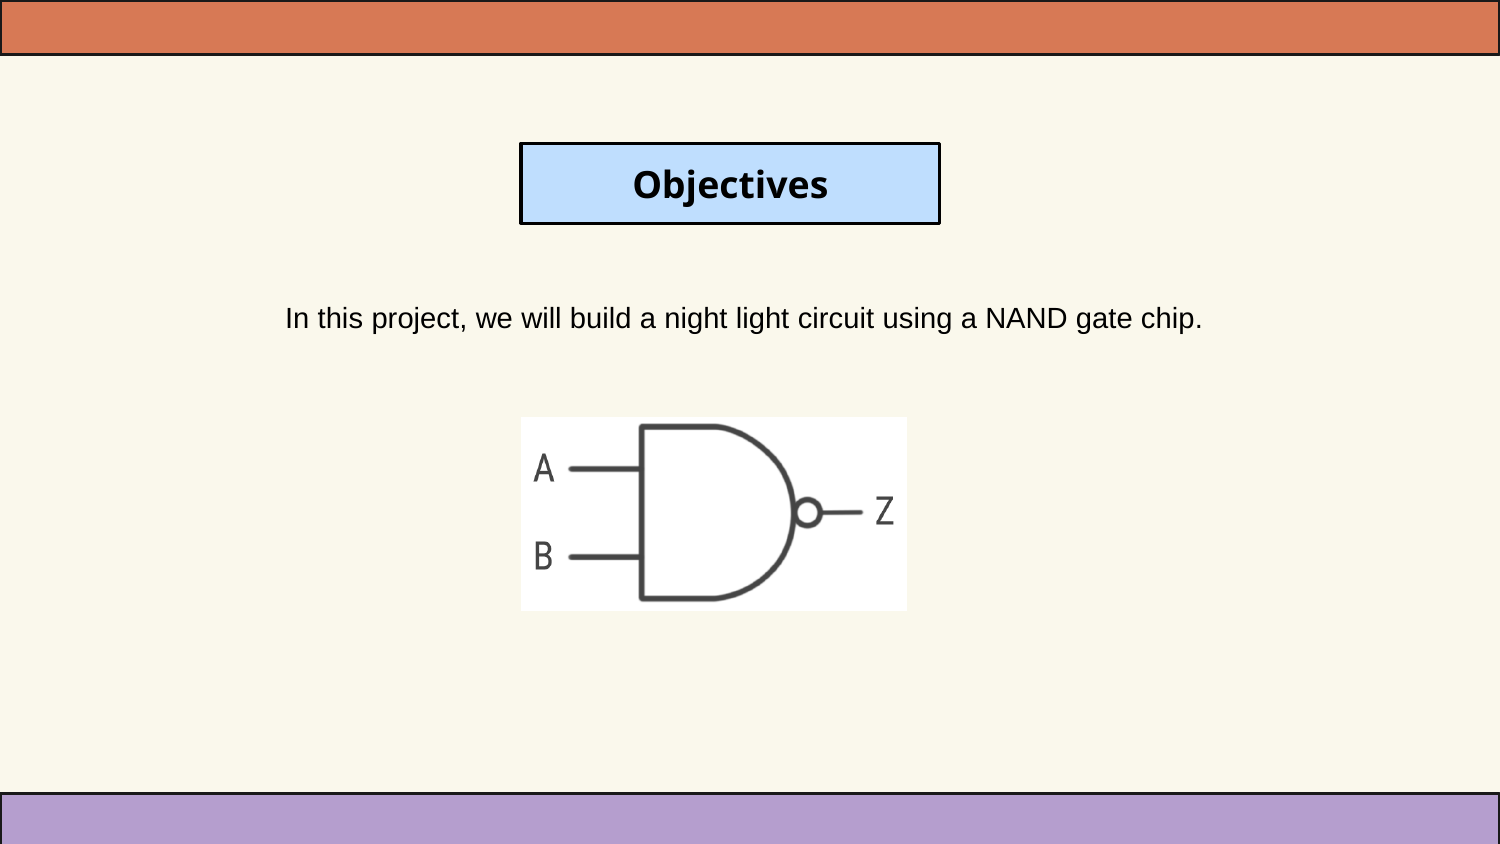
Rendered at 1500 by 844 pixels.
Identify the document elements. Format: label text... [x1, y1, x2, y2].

text_box In this project, we will build a night light circuit using a NAND gate chip. [270, 291, 1230, 342]
picture [520, 417, 908, 611]
title Objectives [519, 142, 941, 225]
